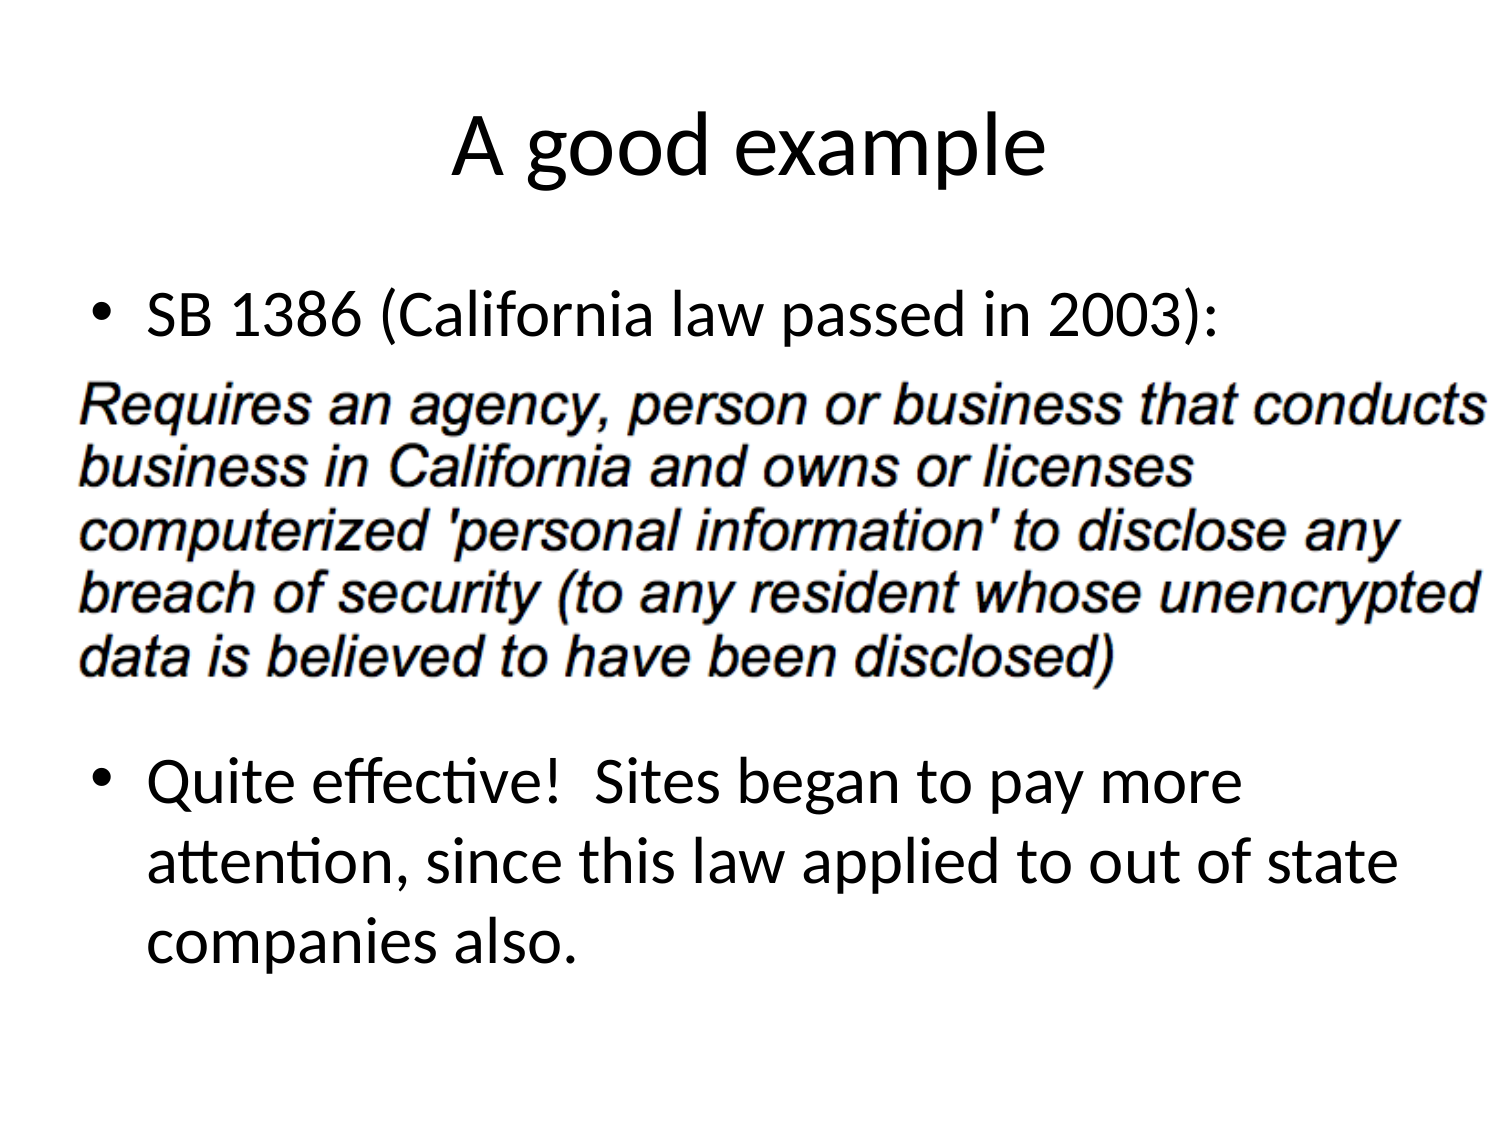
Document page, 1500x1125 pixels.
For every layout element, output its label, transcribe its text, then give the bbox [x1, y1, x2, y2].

title A good example [75, 45, 1425, 233]
list SB 1386 (California law passed in 2003): Quite effective! Sites began to pay more attention, since this law applied to out of state companies also. [75, 707, 1425, 1005]
list SB 1386 (California law passed in 2003): Quite effective! Sites began to pay more attention, since this law applied to out of state companies also. [75, 262, 1425, 368]
picture [74, 369, 1500, 699]
